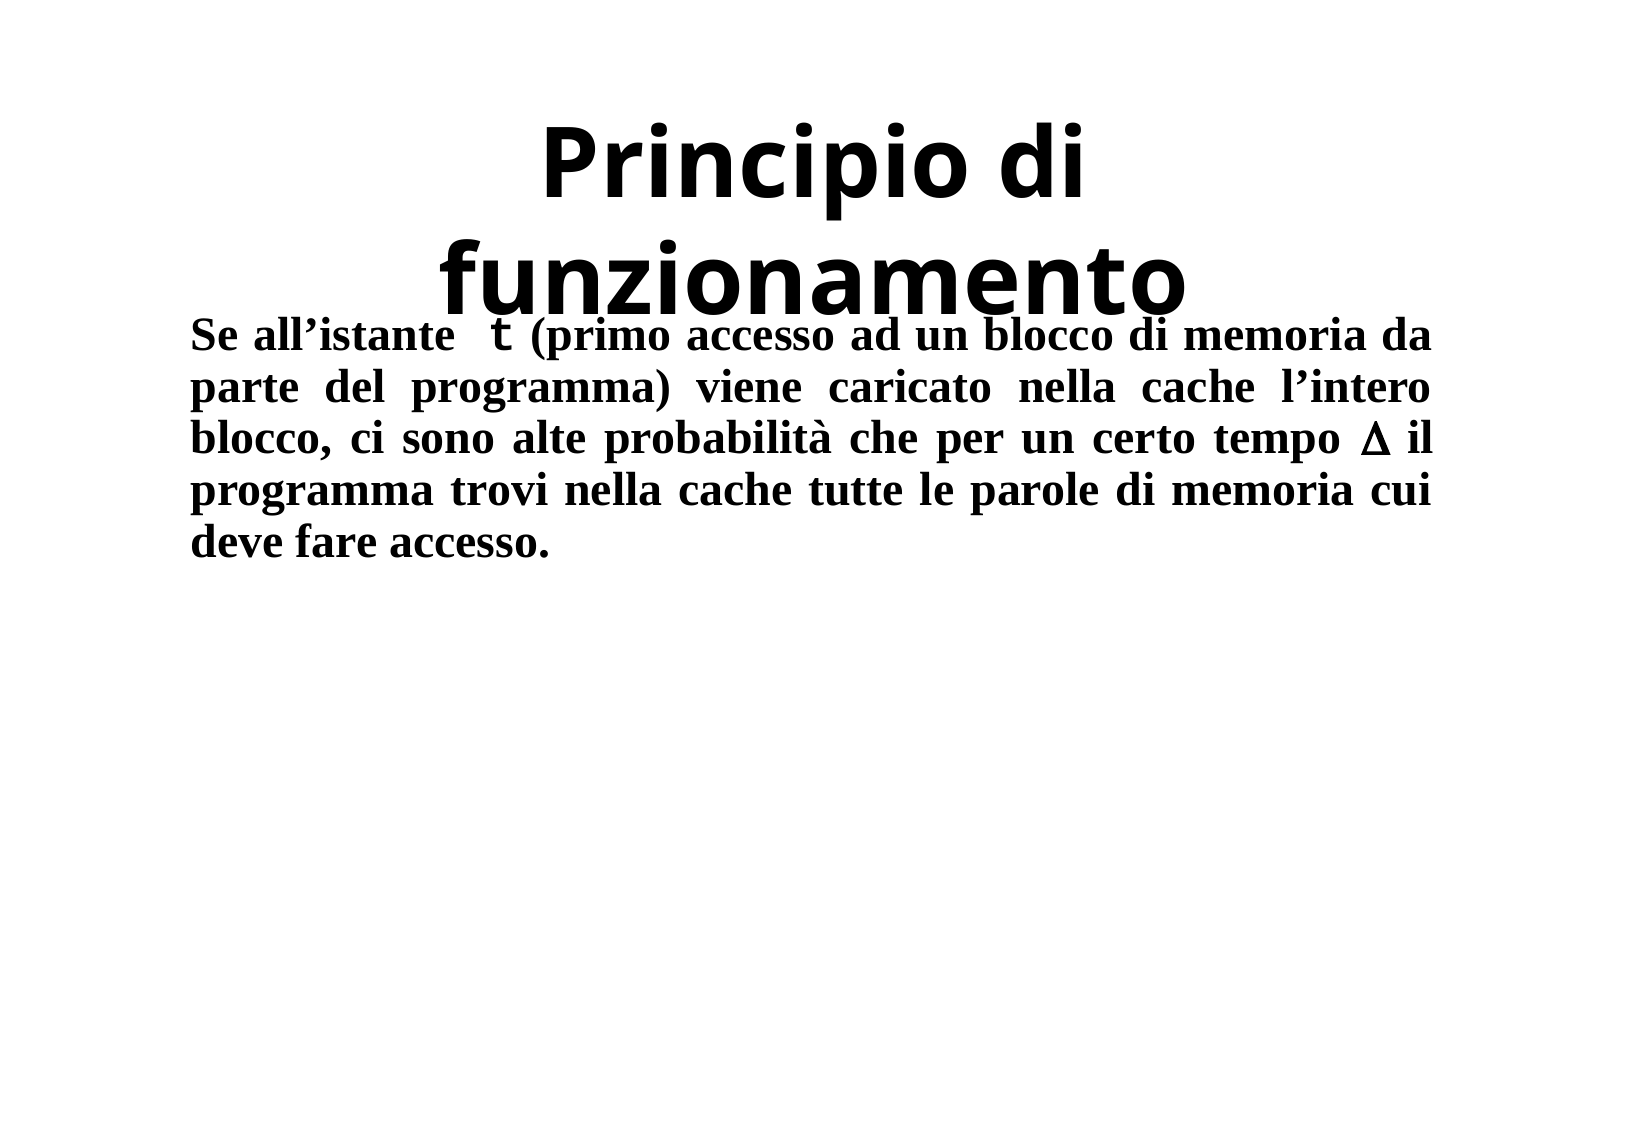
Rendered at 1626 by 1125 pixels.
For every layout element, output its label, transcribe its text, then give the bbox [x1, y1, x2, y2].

title Principio di funzionamento [178, 96, 1450, 220]
list Se all’istante t (primo accesso ad un blocco di memoria da parte del programma) viene caricato nella cache l’intero blocco, ci sono alte probabilità che per un certo tempo  il programma trovi nella cache tutte le parole di memoria cui deve fare accesso. [176, 302, 1449, 576]
